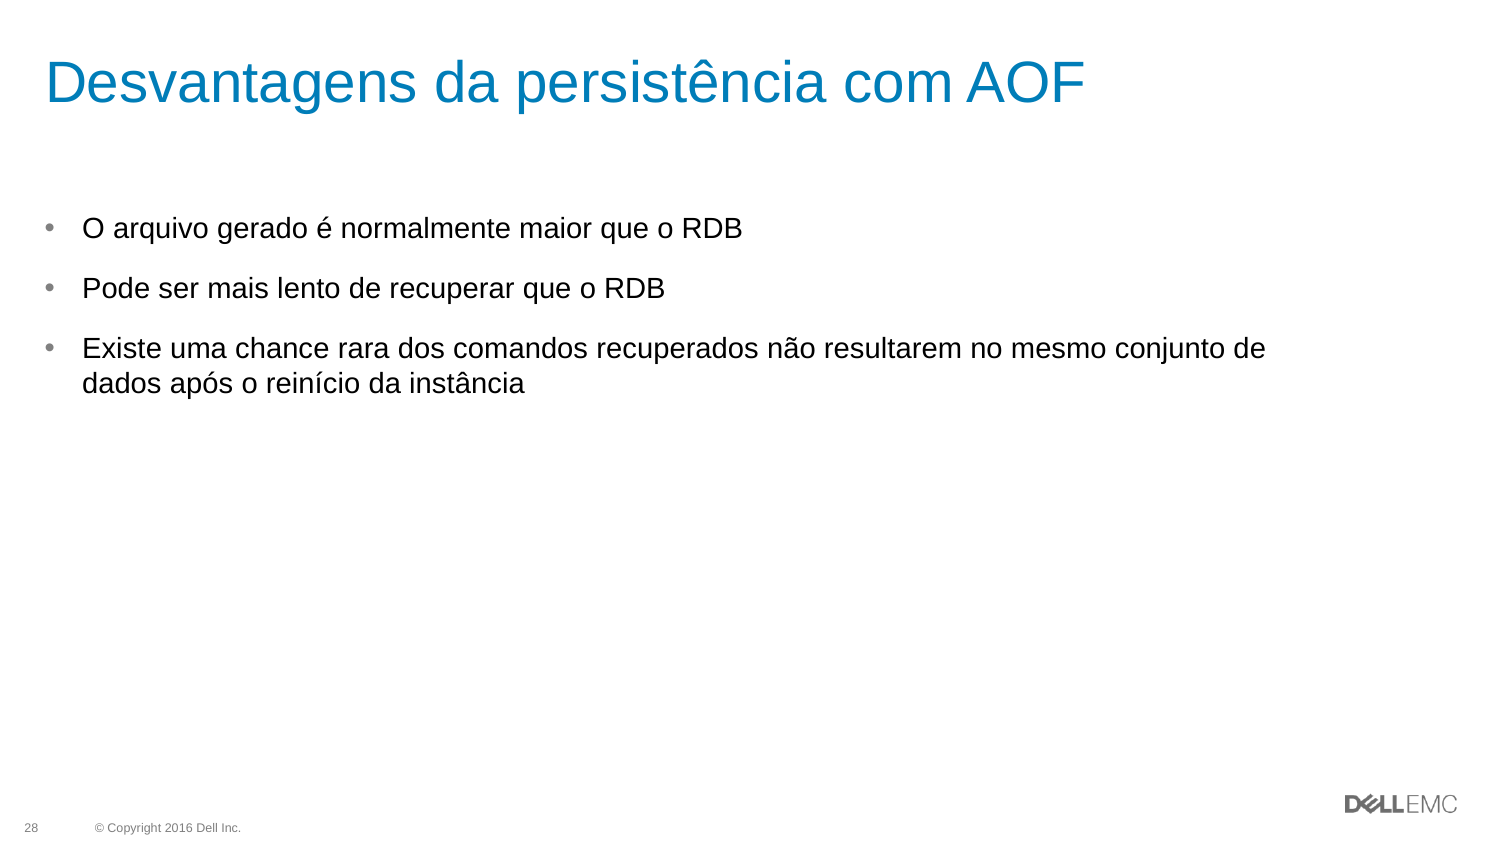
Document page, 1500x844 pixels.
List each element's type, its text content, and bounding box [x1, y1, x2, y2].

picture [1345, 793, 1457, 814]
title Desvantagens da persistência com AOF [45, 44, 1350, 150]
list O arquivo gerado é normalmente maior que o RDB Pode ser mais lento de recuperar que o RDB Existe uma chance rara dos comandos recuperados não resultarem no mesmo conjunto de dados após o reinício da instância [44, 209, 1350, 734]
